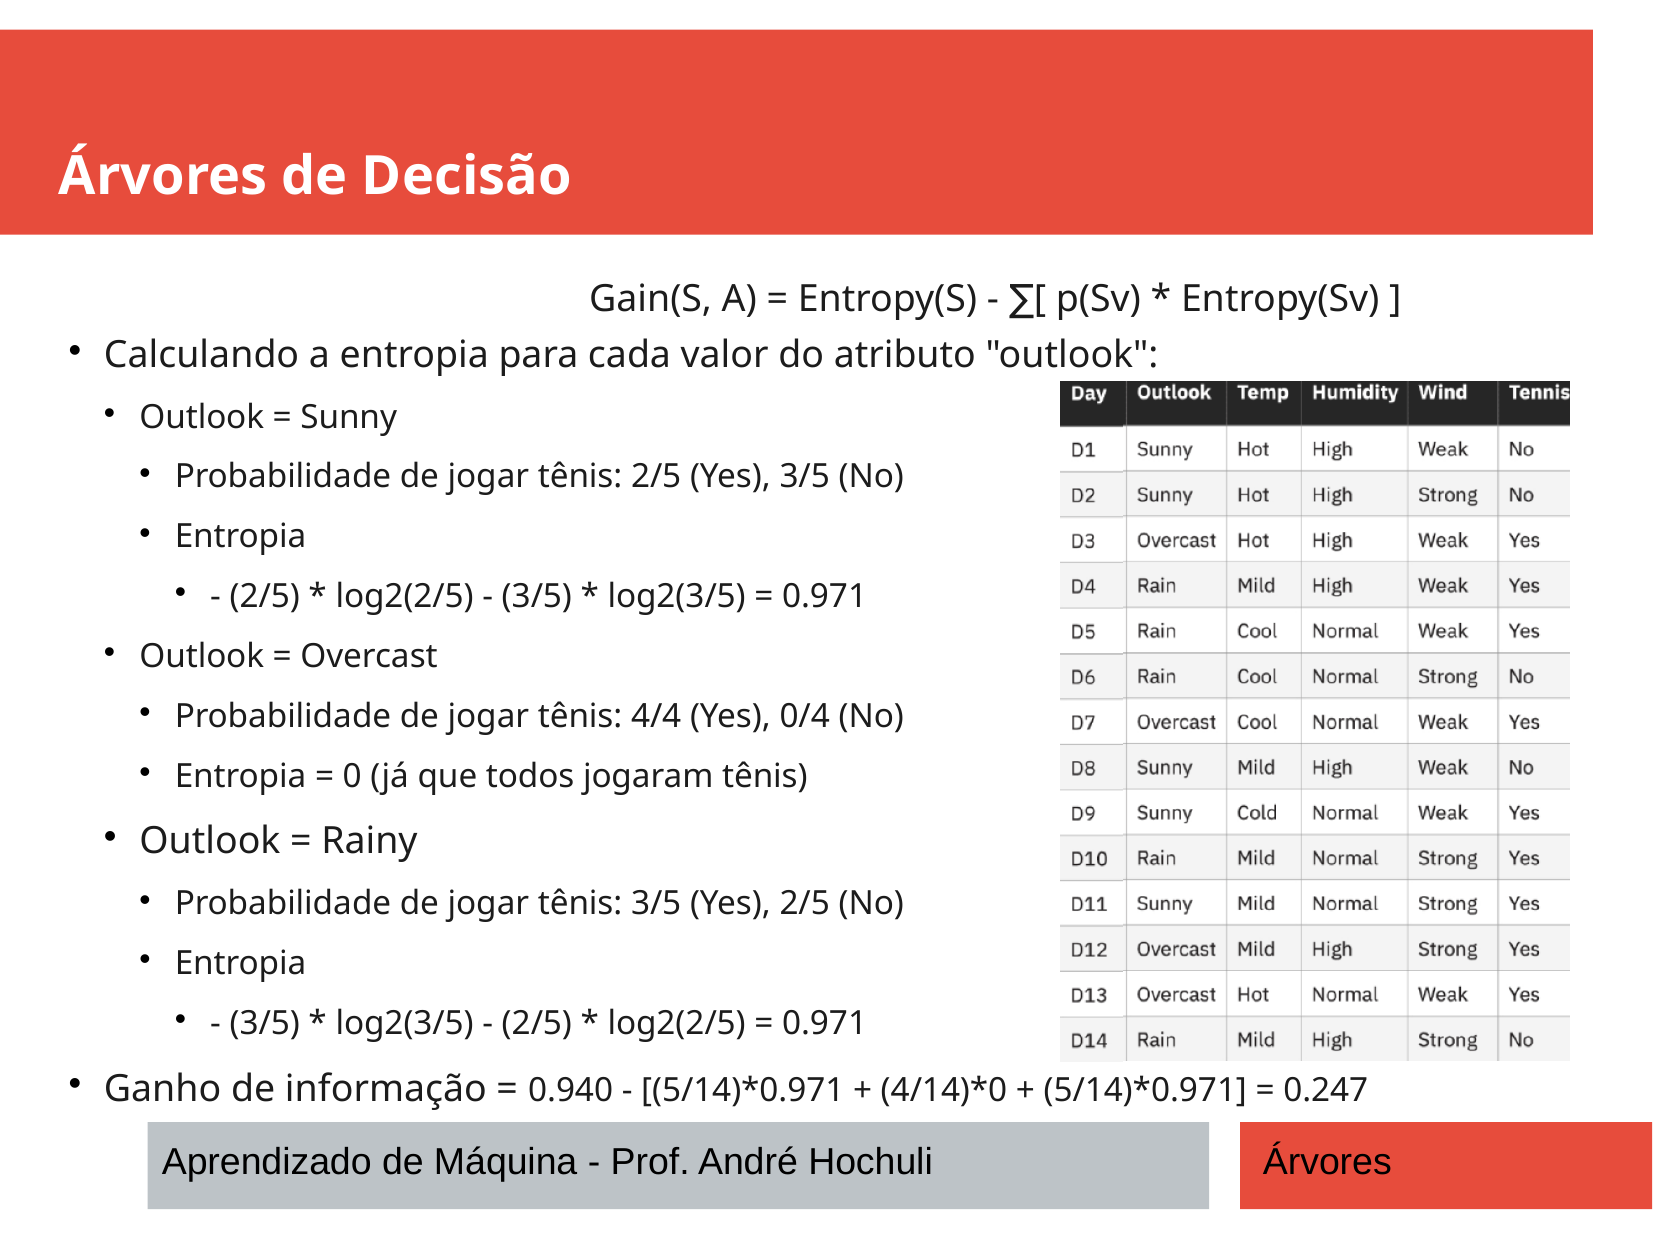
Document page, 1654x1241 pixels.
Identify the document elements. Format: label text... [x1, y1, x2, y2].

text_box Calculando a entropia para cada valor do atributo "outlook": Outlook = Sunny Probabilidade de jogar tênis: 2/5 (Yes), 3/5 (No) Entropia - (2/5) * log2(2/5) - (3/5) * log2(3/5) = 0.971 Outlook = Overcast Probabilidade de jogar tênis: 4/4 (Yes), 0/4 (No) Entropia = 0 (já que todos jogaram tênis) Outlook = Rainy Probabilidade de jogar tênis: 3/5 (Yes), 2/5 (No) Entropia - (3/5) * log2(3/5) - (2/5) * log2(2/5) = 0.971 Ganho de informação = 0.940 - [(5/14)*0.971 + (4/14)*0 + (5/14)*0.971] = 0.247 [53, 254, 1562, 1096]
text_box Árvores [1248, 1129, 1622, 1188]
text_box Aprendizado de Máquina - Prof. André Hochuli [147, 1129, 1204, 1188]
picture [1060, 381, 1570, 1064]
text_box Gain(S, A) = Entropy(S) - ∑[ p(Sv) * Entropy(Sv) ] [574, 266, 1602, 325]
text_box Árvores de Decisão [59, 59, 1593, 206]
